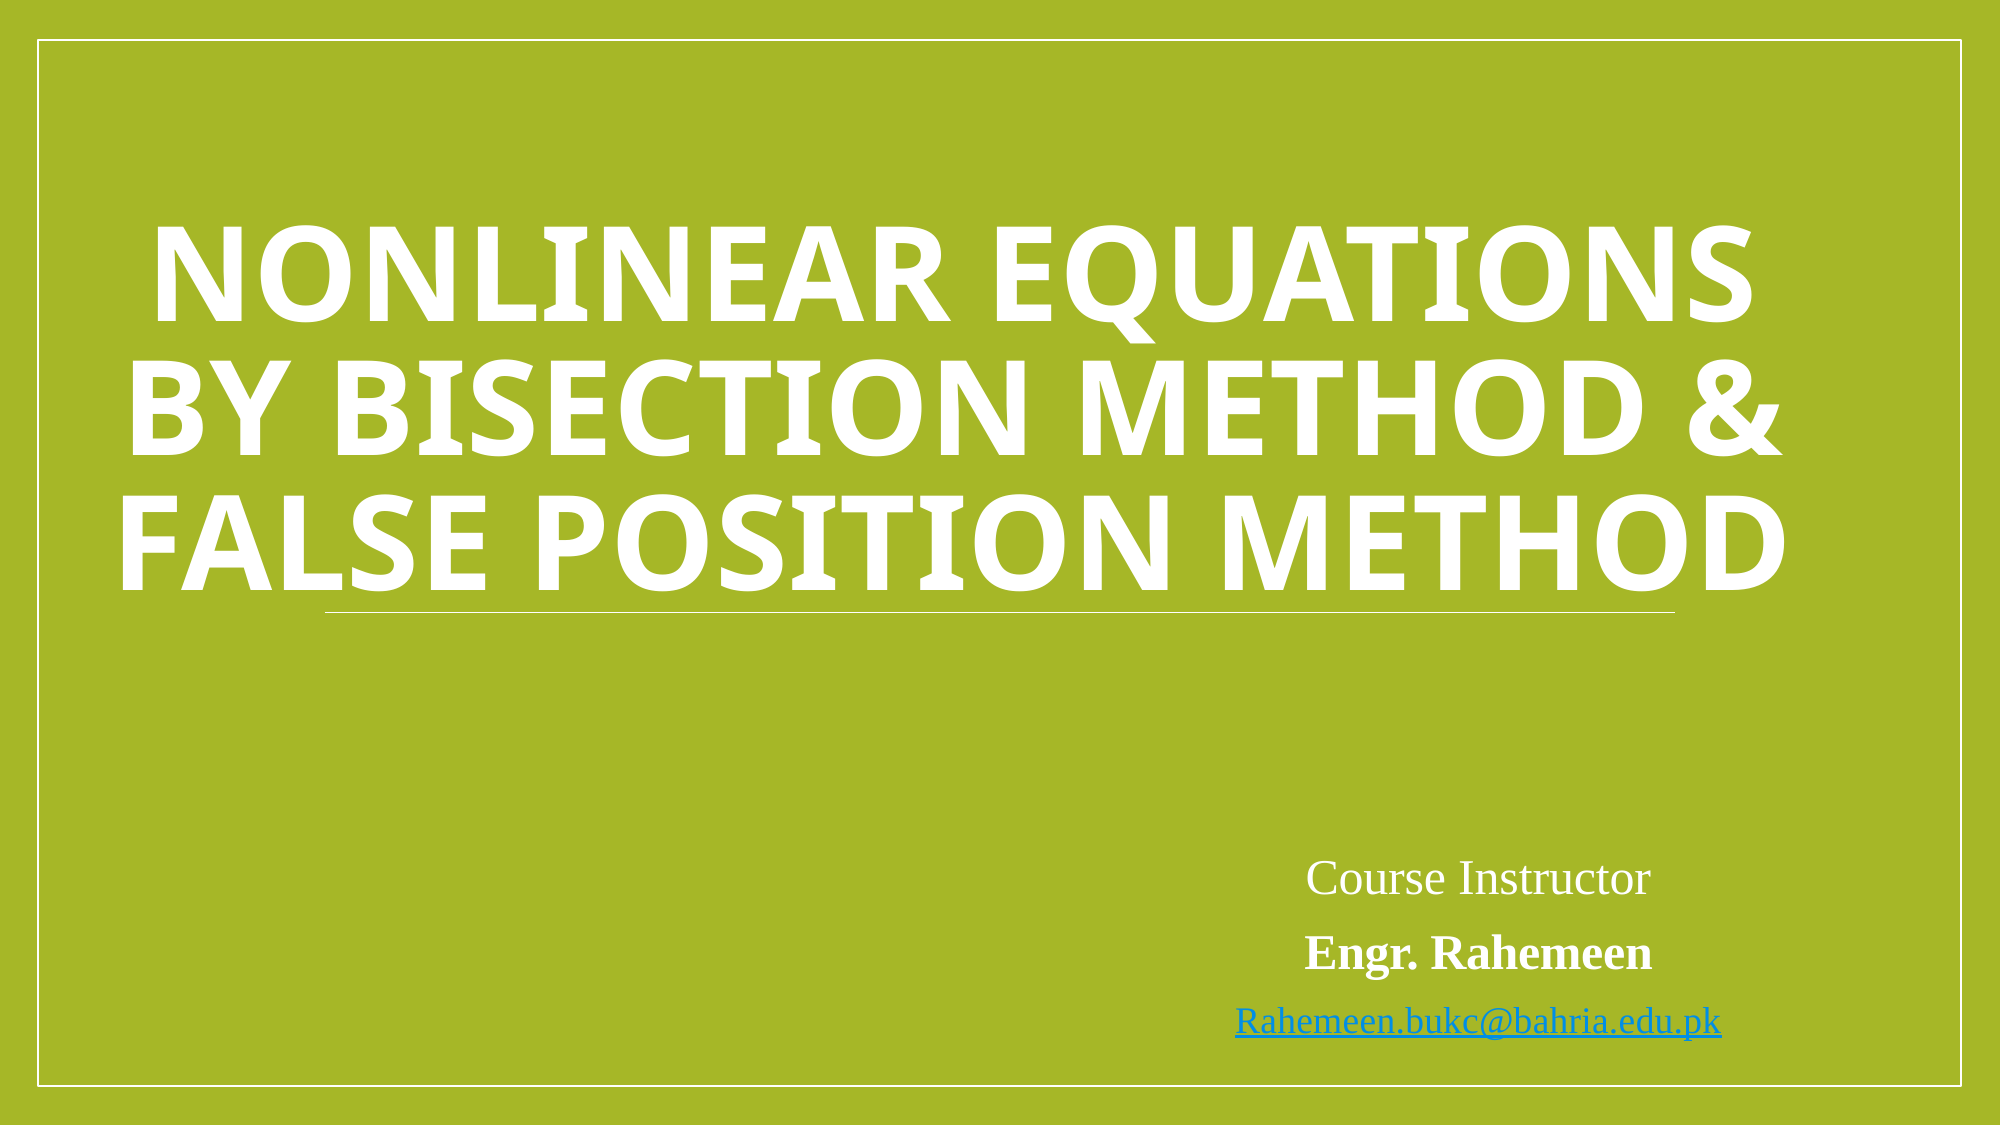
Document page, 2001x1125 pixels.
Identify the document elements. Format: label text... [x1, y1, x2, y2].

title Nonlinear equations by bisection method & false position method [87, 144, 1818, 625]
subtitle Course Instructor Engr. Rahemeen Rahemeen.bukc@bahria.edu.pk [999, 836, 1956, 1065]
